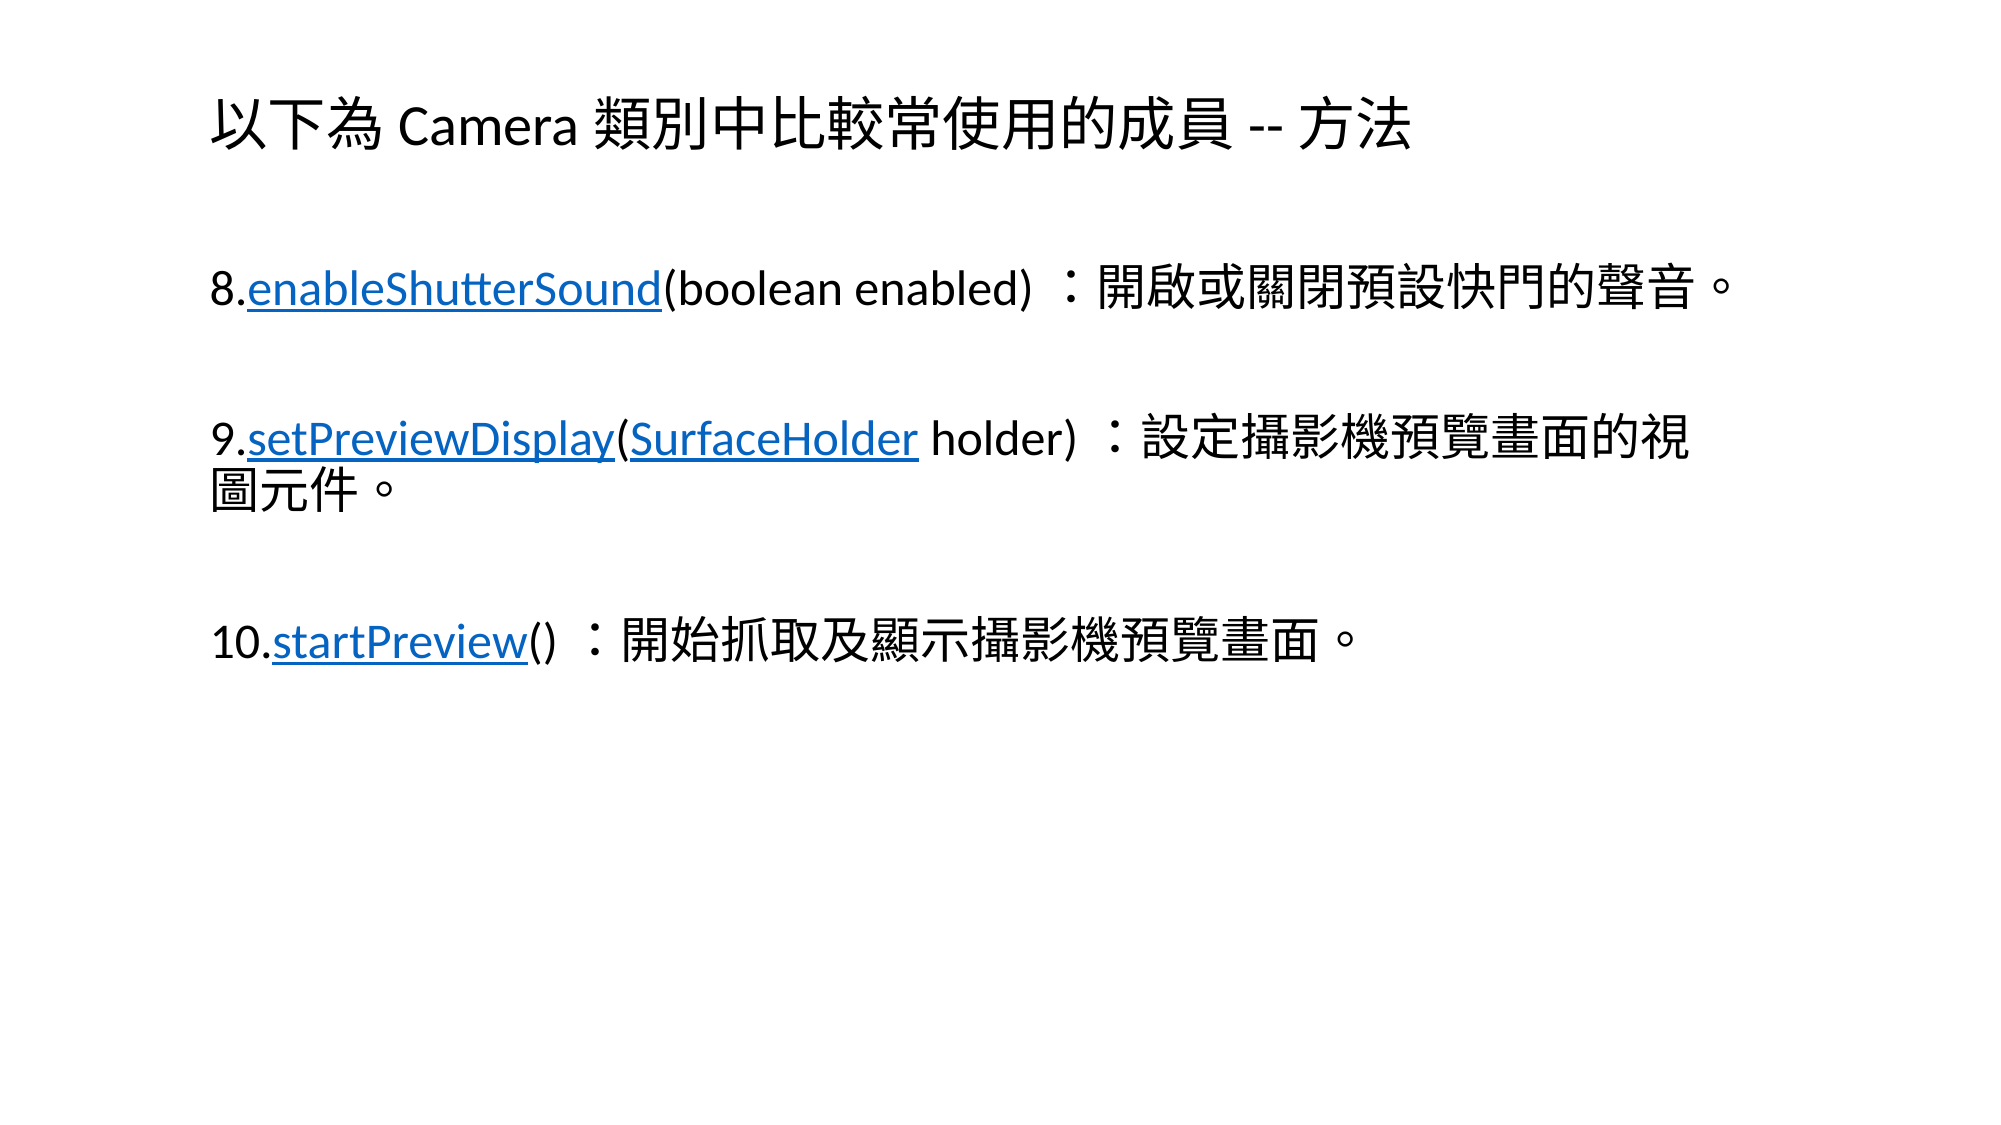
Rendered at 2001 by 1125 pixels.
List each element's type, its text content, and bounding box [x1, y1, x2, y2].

list 以下為Camera類別中比較常使用的成員--方法 8.enableShutterSound(boolean enabled)：開啟或關閉預設快門的聲音。 9.setPreviewDisplay(SurfaceHolder holder)：設定攝影機預覽畫面的視圖元件。 10.startPreview()：開始抓取及顯示攝影機預覽畫面。 [194, 87, 1721, 1020]
